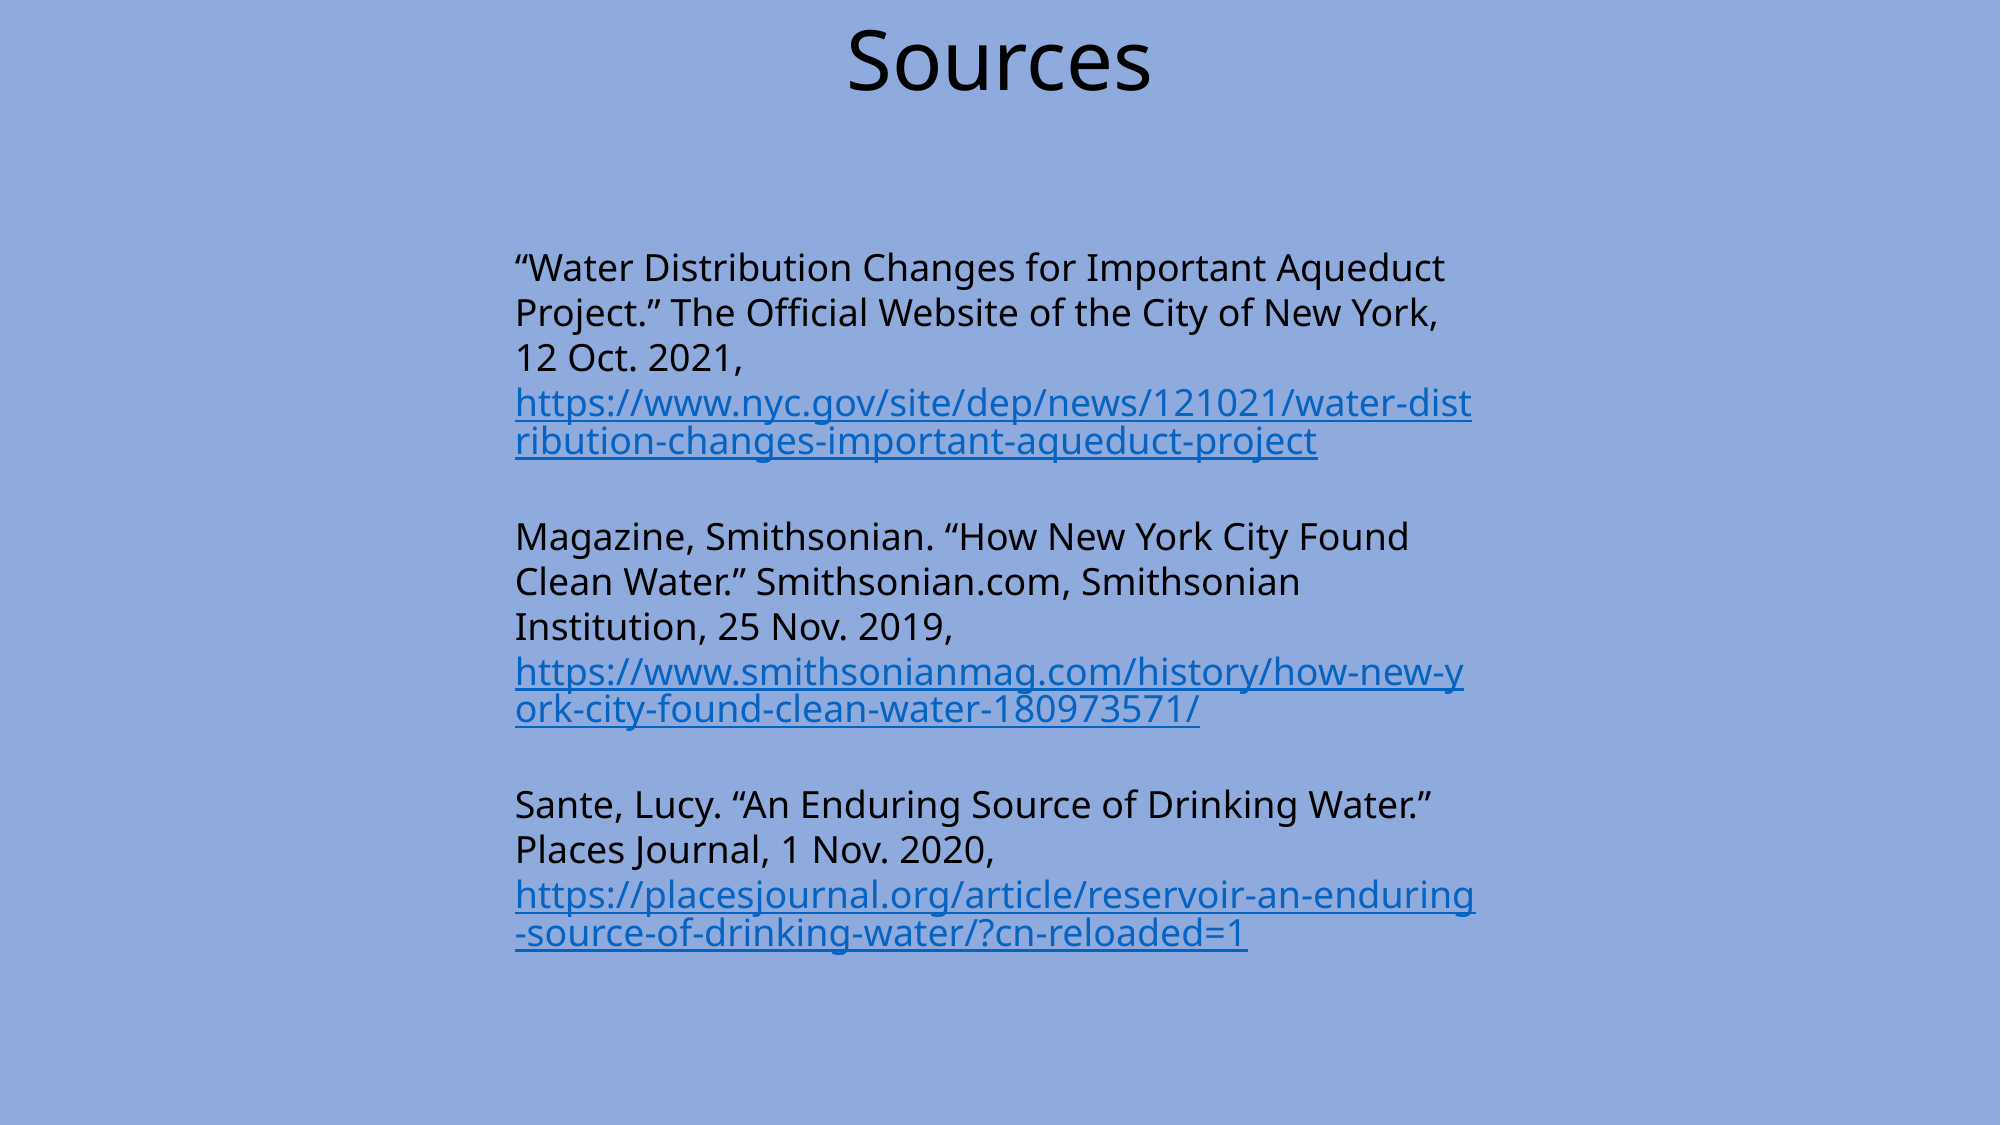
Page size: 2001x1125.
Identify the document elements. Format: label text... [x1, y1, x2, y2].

text_box Sources [831, 0, 1169, 115]
text_box “Water Distribution Changes for Important Aqueduct Project.” The Official Website of the City of New York, 12 Oct. 2021, https://www.nyc.gov/site/dep/news/121021/water-distribution-changes-important-aqueduct-project Magazine, Smithsonian. “How New York City Found Clean Water.” Smithsonian.com, Smithsonian Institution, 25 Nov. 2019, https://www.smithsonianmag.com/history/how-new-york-city-found-clean-water-180973571/ Sante, Lucy. “An Enduring Source of Drinking Water.” Places Journal, 1 Nov. 2020, https://placesjournal.org/article/reservoir-an-enduring-source-of-drinking-water/?cn-reloaded=1 [500, 236, 1500, 855]
